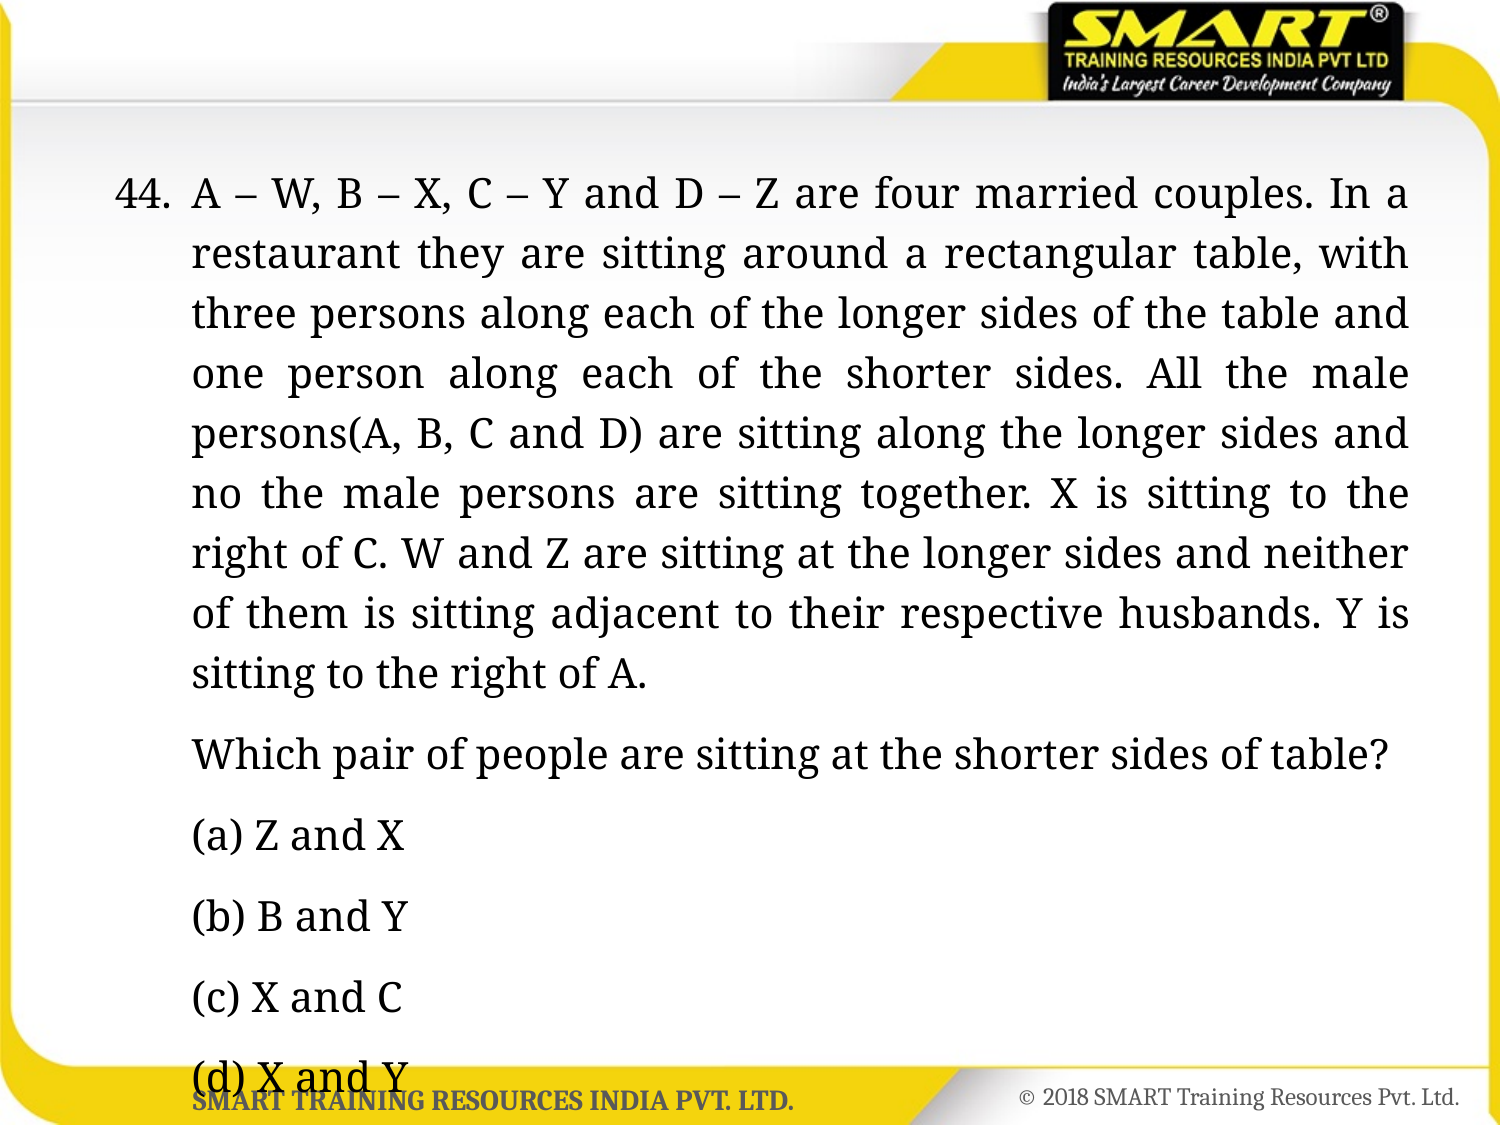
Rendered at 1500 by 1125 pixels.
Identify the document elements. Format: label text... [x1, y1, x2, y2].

text_box 44. A – W, B – X, C – Y and D – Z are four married couples. In a restaurant they are sitting around a rectangular table, with three persons along each of the longer sides of the table and one person along each of the shorter sides. All the male persons(A, B, C and D) are sitting along the longer sides and no the male persons are sitting together. X is sitting to the right of C. W and Z are sitting at the longer sides and neither of them is sitting adjacent to their respective husbands. Y is sitting to the right of A. Which pair of people are sitting at the shorter sides of table? (a) Z and X (b) B and Y (c) X and C (d) X and Y [99, 149, 1425, 1109]
picture [0, 0, 1500, 1125]
